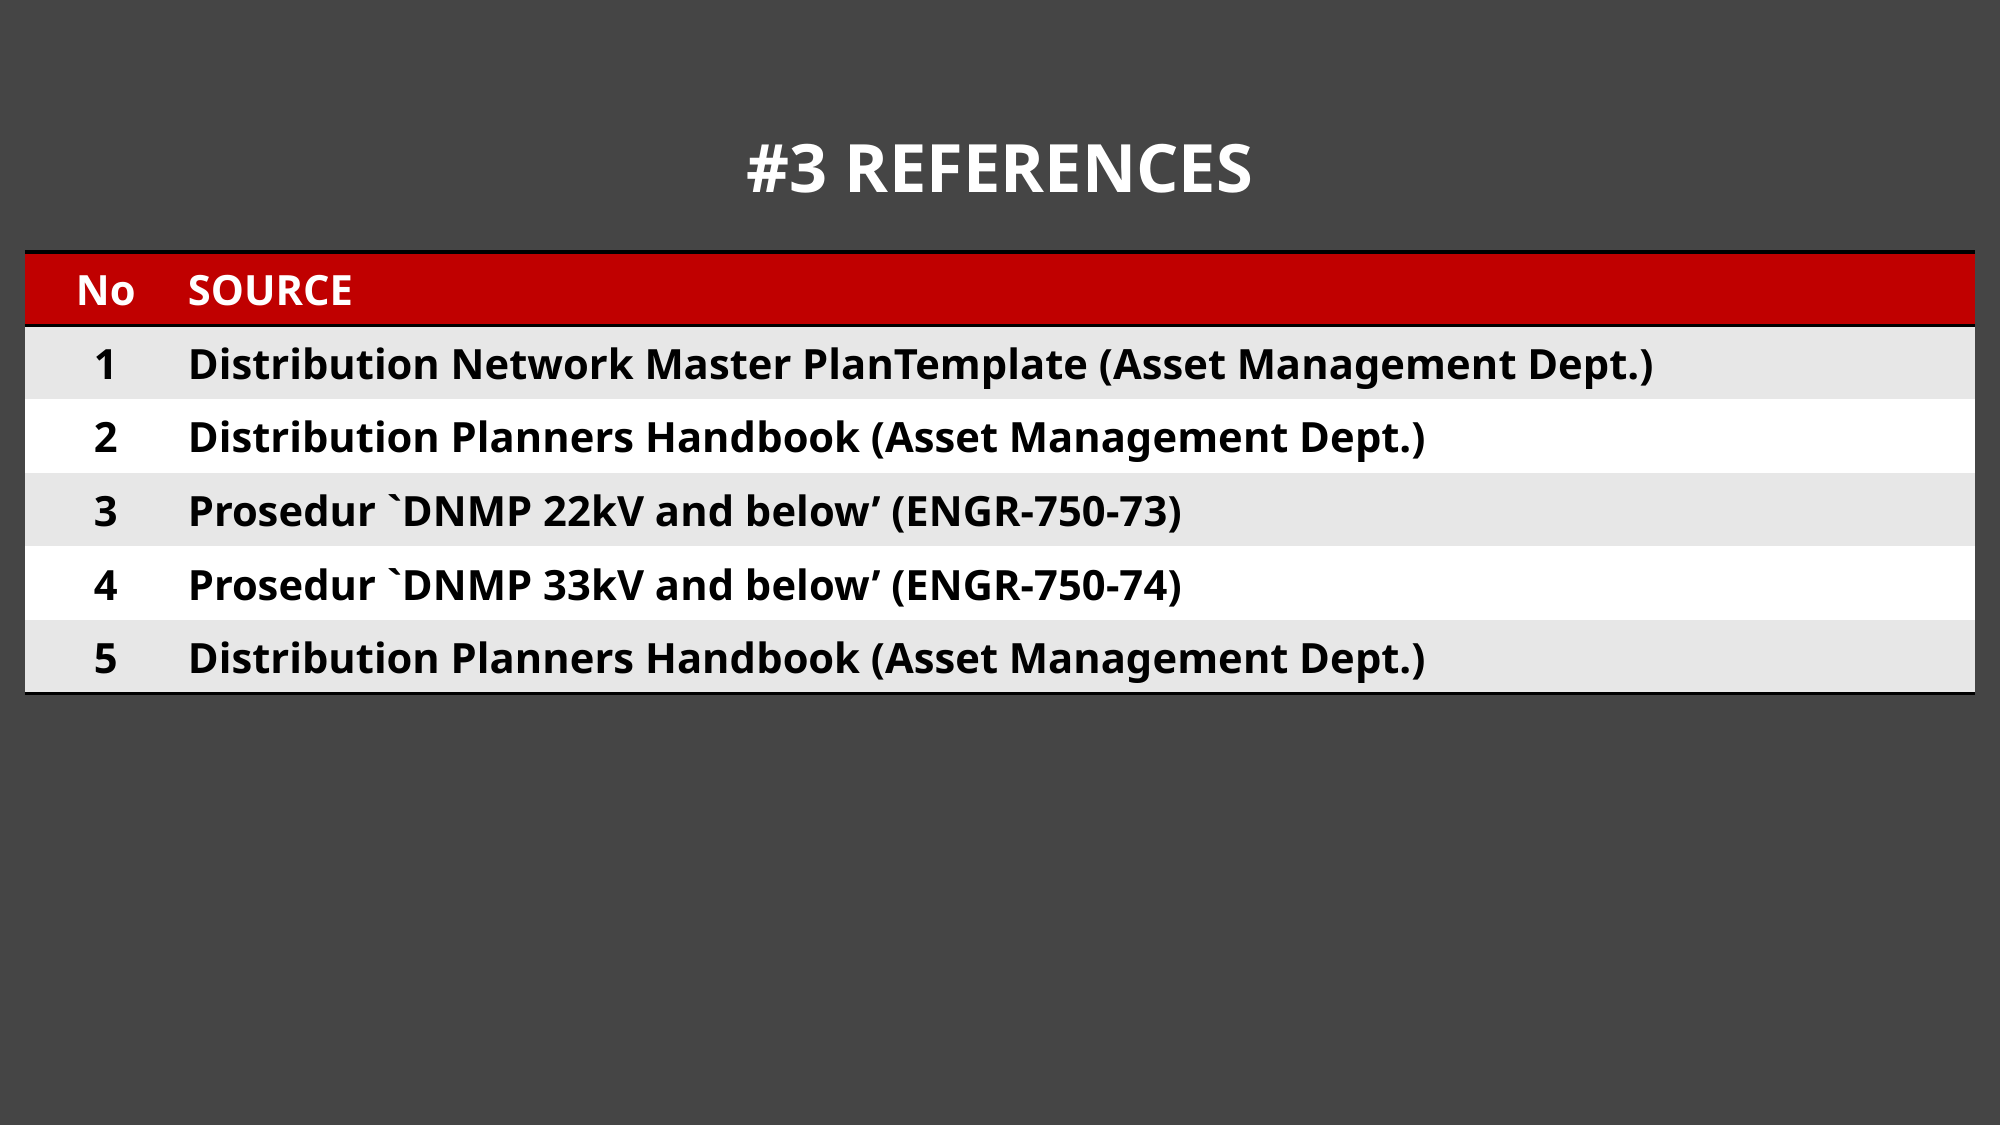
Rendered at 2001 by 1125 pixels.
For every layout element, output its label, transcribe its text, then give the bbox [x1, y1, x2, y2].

table_cell Distribution Network Master PlanTemplate (Asset Management Dept.) [186, 327, 1975, 399]
table_cell Distribution Planners Handbook (Asset Management Dept.) [186, 399, 1975, 473]
table_cell 1 [25, 327, 186, 399]
title #3 REFERENCES [0, 125, 2000, 216]
table_cell 2 [25, 399, 186, 473]
table_cell Prosedur `DNMP 33kV and below’ (ENGR-750-74) [186, 546, 1975, 620]
table_header No [25, 254, 186, 324]
table_cell 3 [25, 473, 186, 546]
table_cell 4 [25, 546, 186, 620]
table_cell 5 [25, 620, 186, 692]
table_cell Distribution Planners Handbook (Asset Management Dept.) [186, 620, 1975, 692]
table_cell Prosedur `DNMP 22kV and below’ (ENGR-750-73) [186, 473, 1975, 546]
table_header SOURCE [186, 254, 1975, 324]
